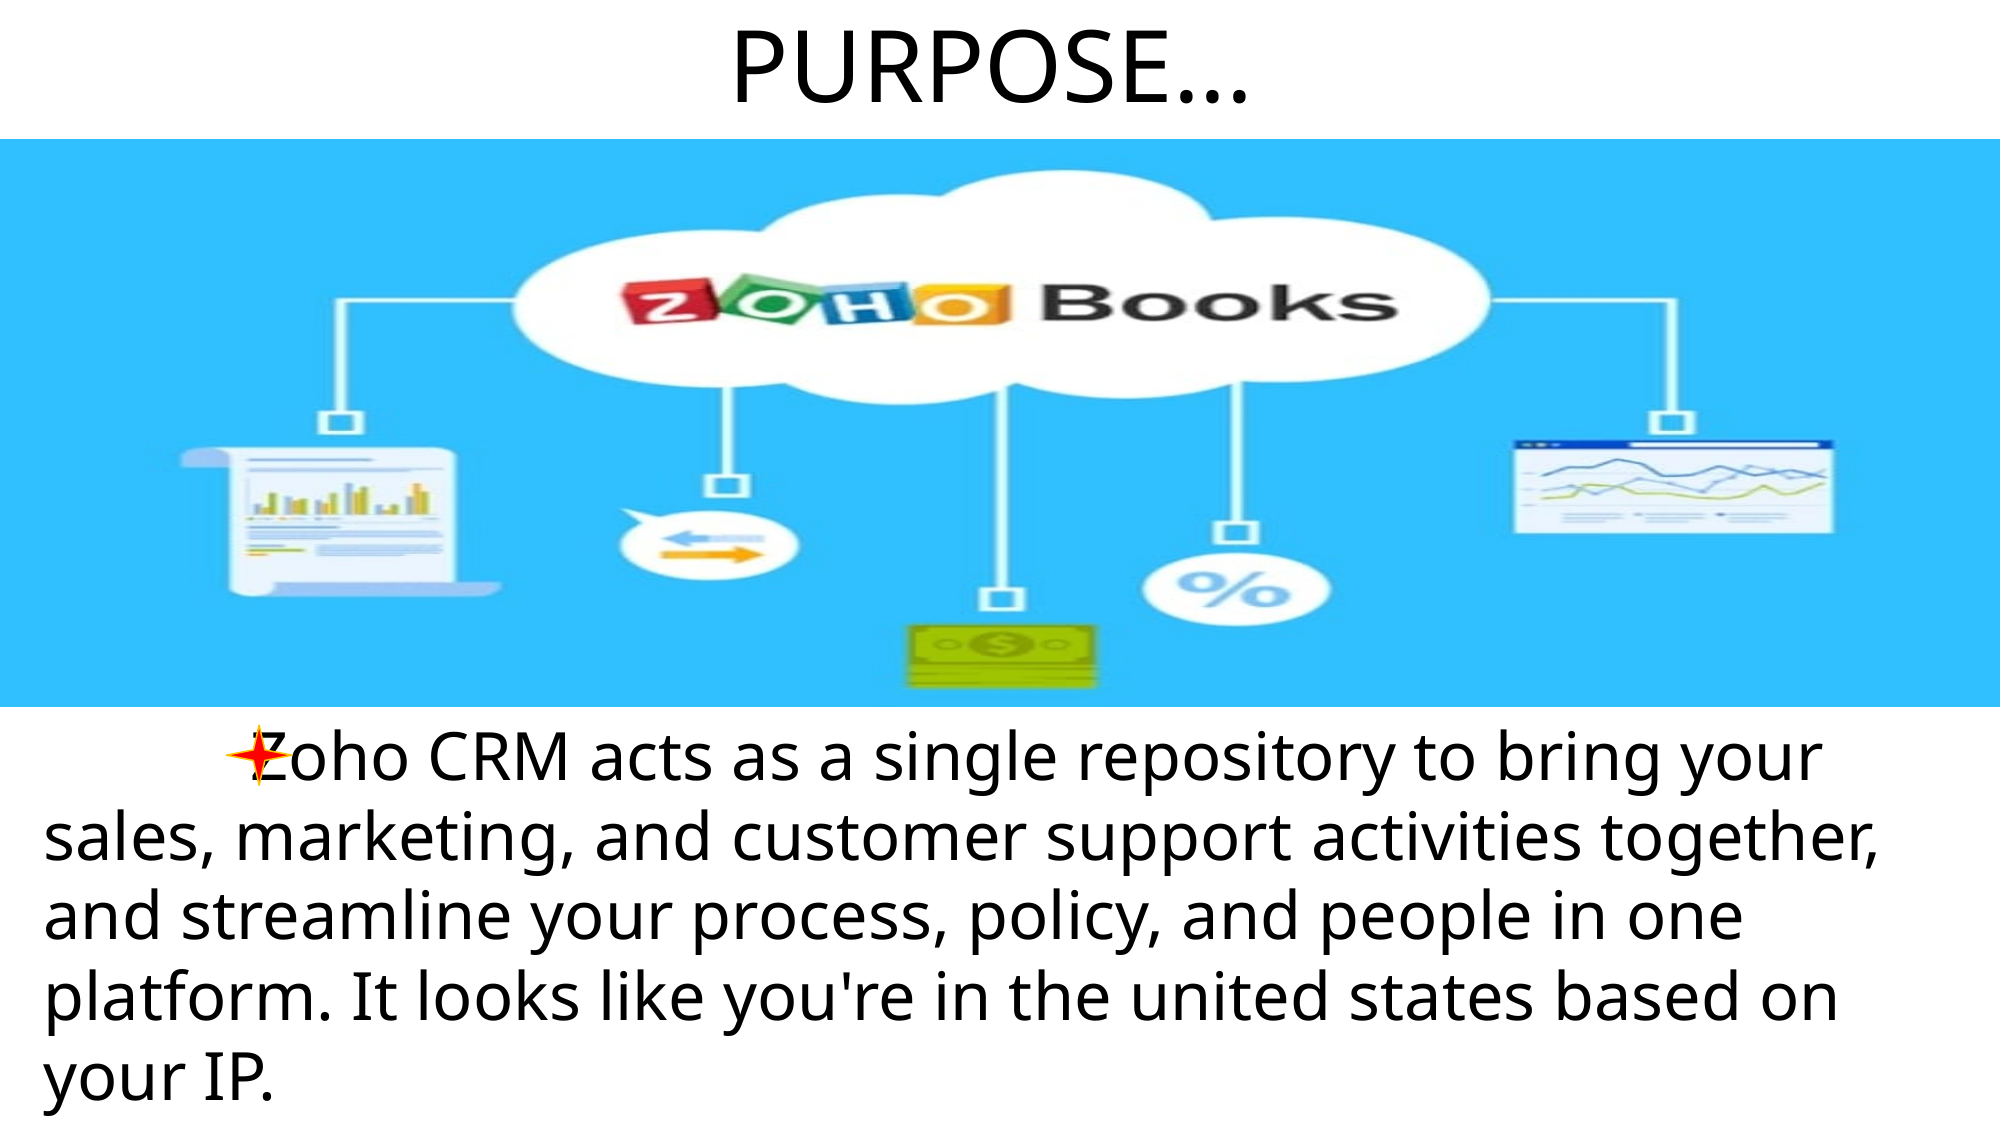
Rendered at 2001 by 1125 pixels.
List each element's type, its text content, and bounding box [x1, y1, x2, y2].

text_box PURPOSE... [714, 0, 1606, 130]
text_box [226, 725, 292, 786]
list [0, 139, 2000, 707]
text_box Zoho CRM acts as a single repository to bring your sales, marketing, and customer support activities together, and streamline your process, policy, and people in one platform. It looks like you're in the united states based on your IP. [28, 707, 2000, 1121]
